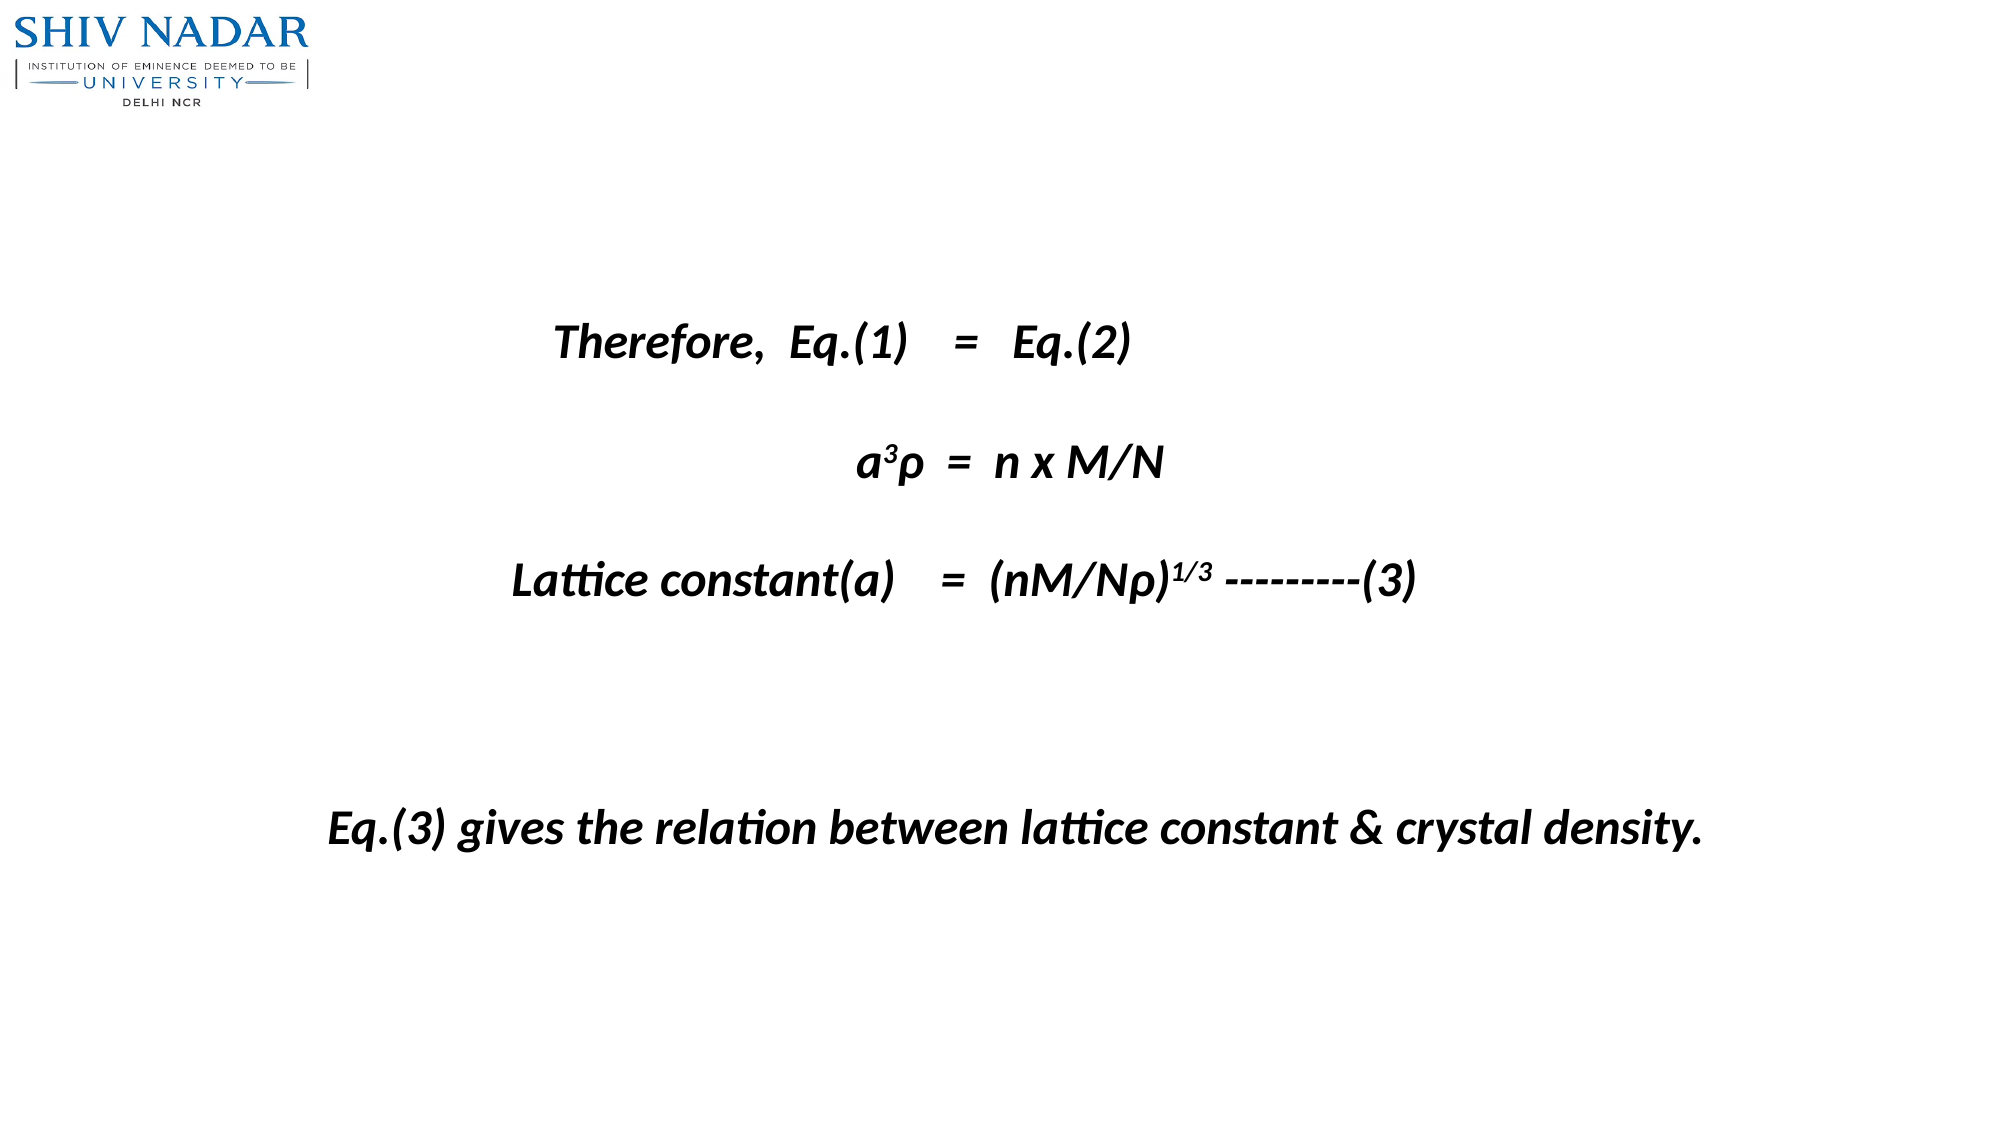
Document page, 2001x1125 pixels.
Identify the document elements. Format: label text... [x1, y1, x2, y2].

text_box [487, 300, 1442, 676]
picture [0, 12, 325, 113]
text_box Eq.(3) gives the relation between lattice constant & crystal density. [312, 786, 1736, 862]
